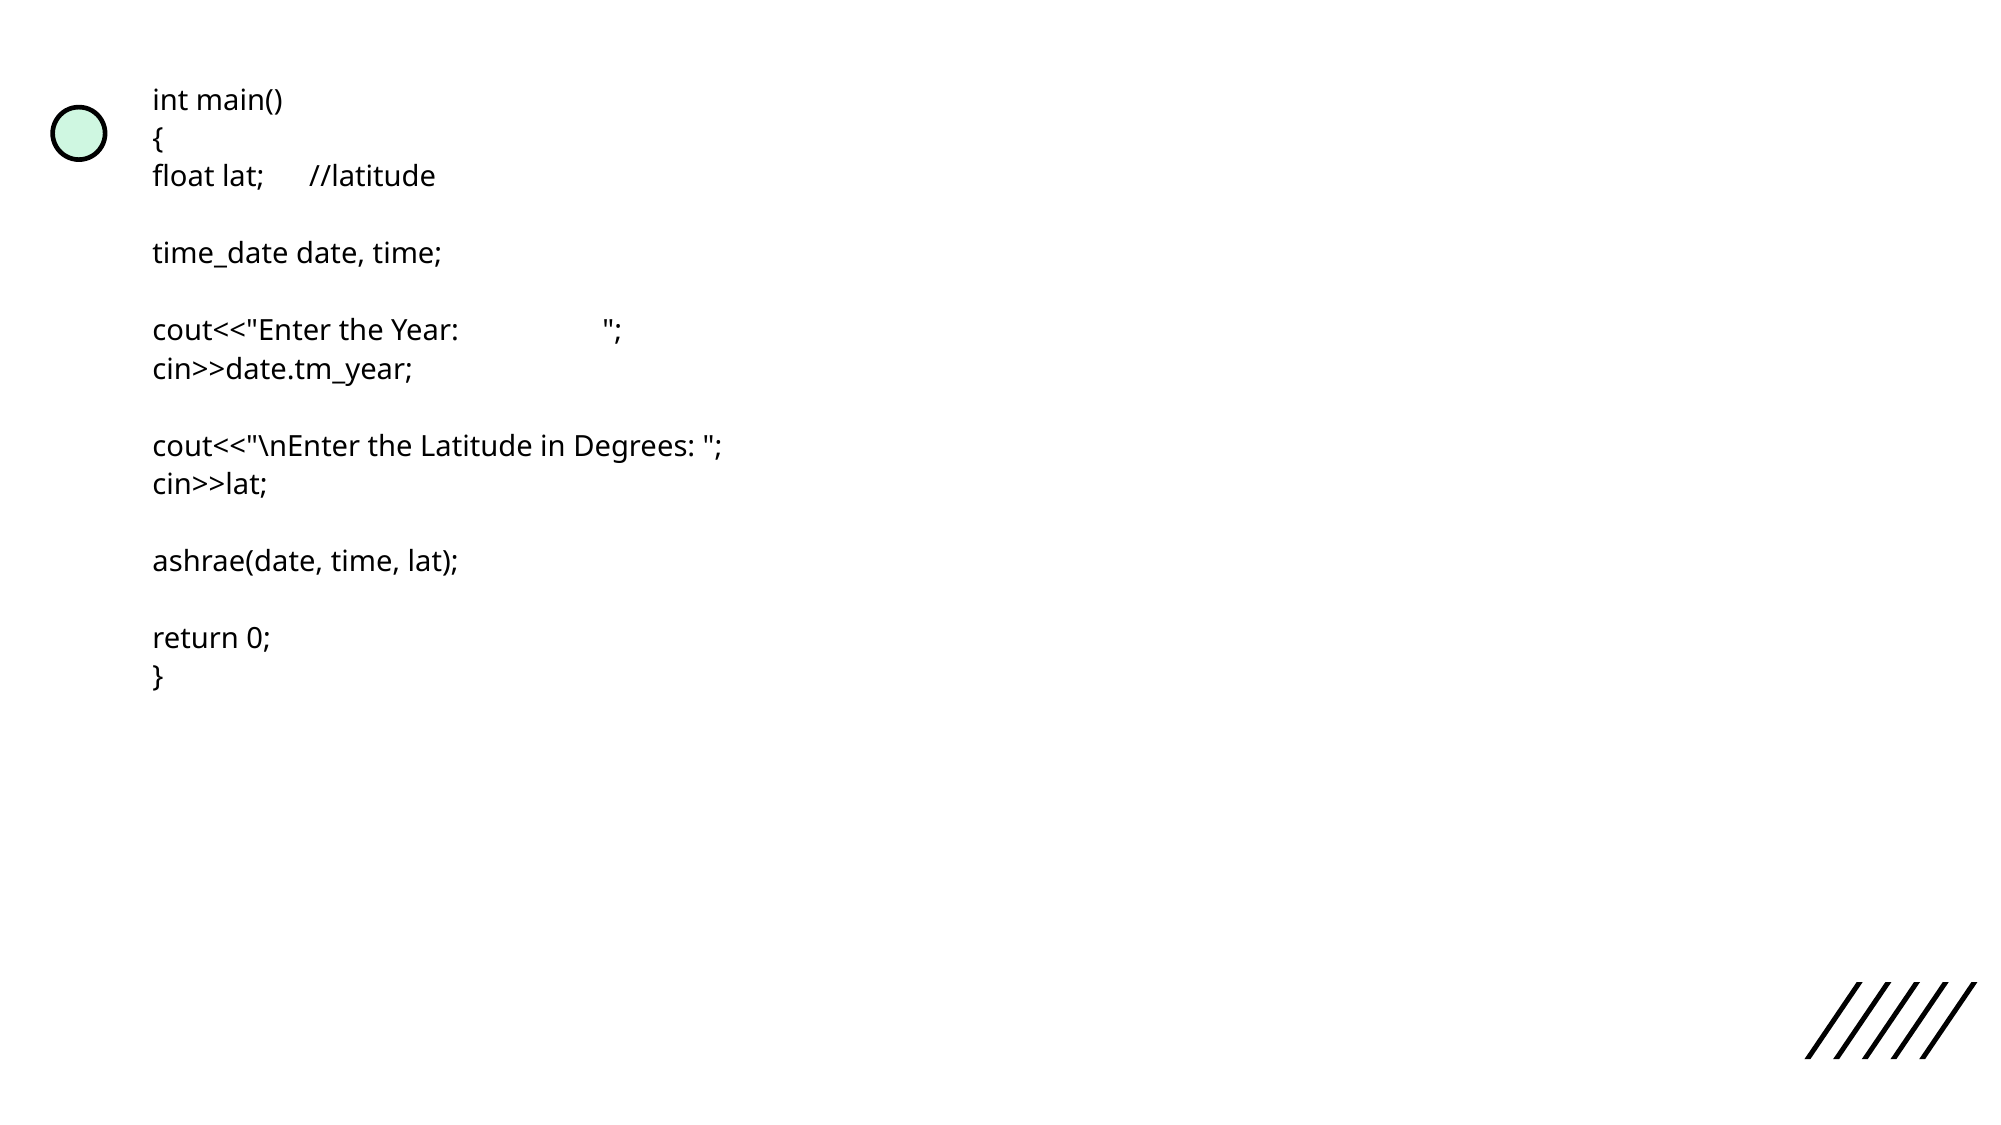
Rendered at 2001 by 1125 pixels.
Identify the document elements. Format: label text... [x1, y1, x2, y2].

list int main() { float lat; //latitude time_date date, time; cout<<"Enter the Year: "; cin>>date.tm_year; cout<<"\nEnter the Latitude in Degrees: "; cin>>lat; ashrae(date, time, lat); return 0; } [137, 34, 1863, 1107]
